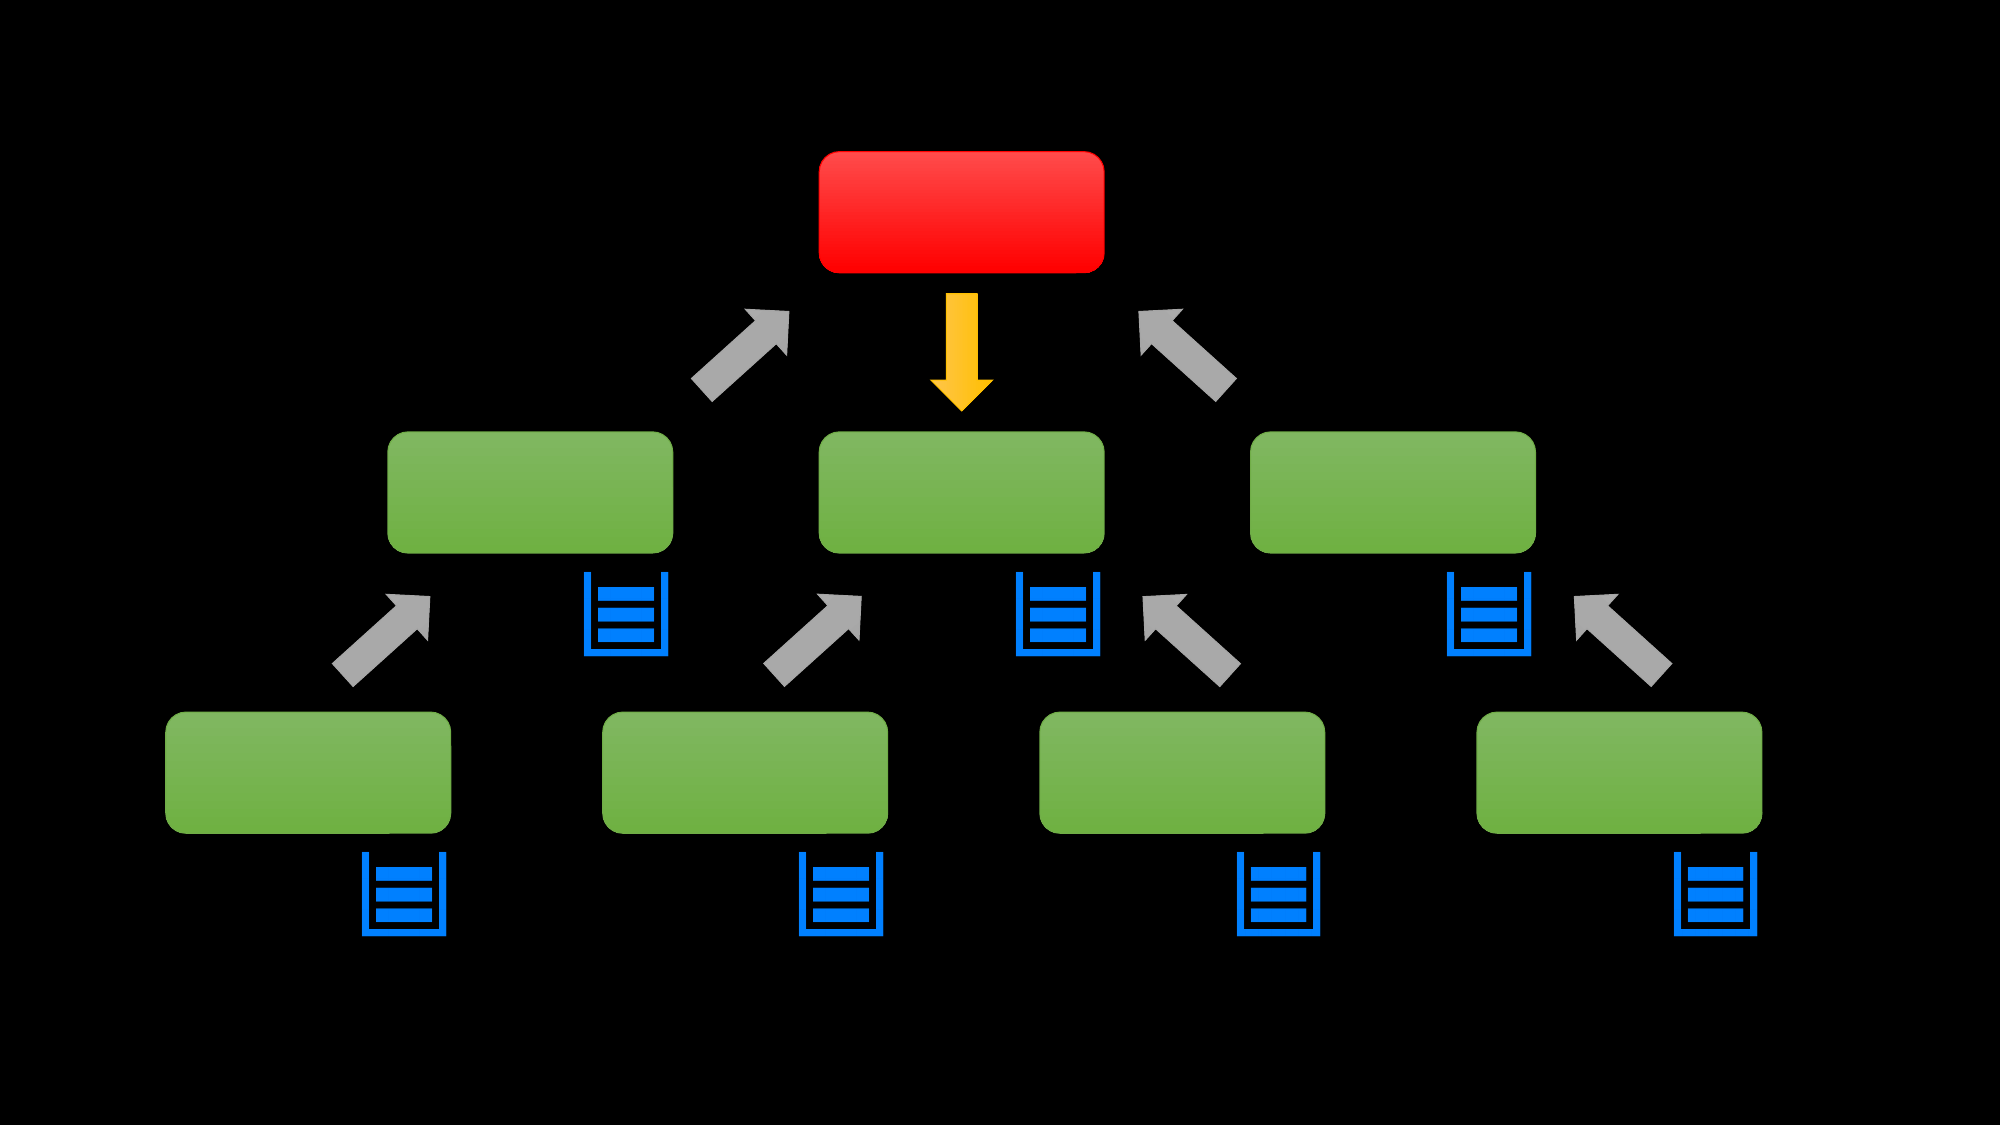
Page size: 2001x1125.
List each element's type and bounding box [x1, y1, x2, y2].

text_box [763, 612, 819, 688]
text_box [929, 293, 994, 412]
text_box [165, 712, 451, 941]
text_box [818, 151, 1105, 274]
text_box [1573, 593, 1673, 688]
text_box [1138, 308, 1238, 403]
text_box [602, 712, 888, 941]
text_box [331, 613, 387, 688]
text_box [387, 431, 673, 661]
text_box [1142, 593, 1242, 688]
text_box [1476, 712, 1762, 941]
text_box [1039, 712, 1325, 941]
text_box [819, 431, 1105, 661]
text_box [690, 308, 790, 403]
text_box [1250, 431, 1536, 661]
